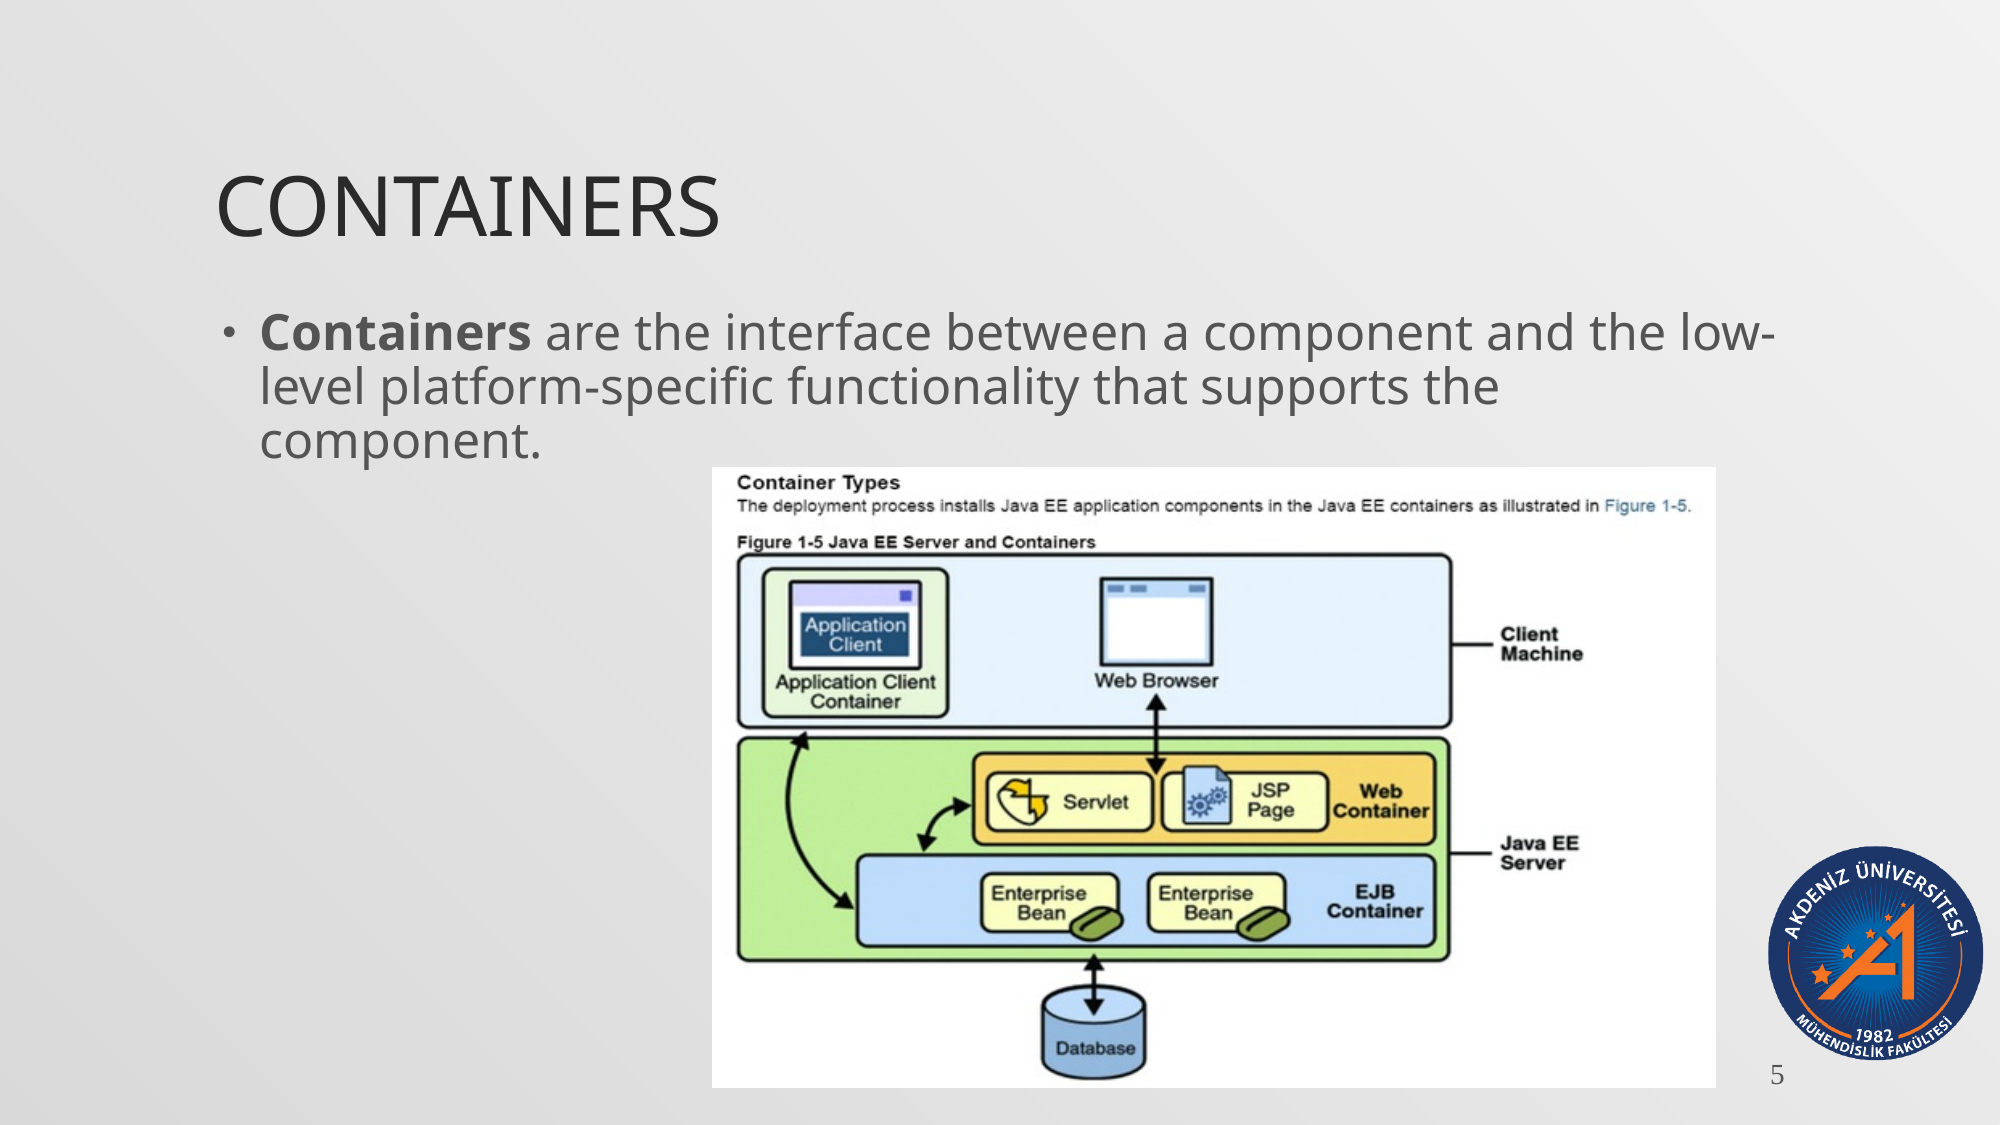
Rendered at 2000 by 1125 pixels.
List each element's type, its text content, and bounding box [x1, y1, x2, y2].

picture [1767, 843, 1985, 1061]
list Containers are the interface between a component and the low-level platform-specific functionality that supports the component. [199, 299, 1800, 1013]
title Containers [199, 45, 1800, 263]
picture [712, 467, 1716, 1088]
slide_number 5 [1716, 1057, 1800, 1088]
